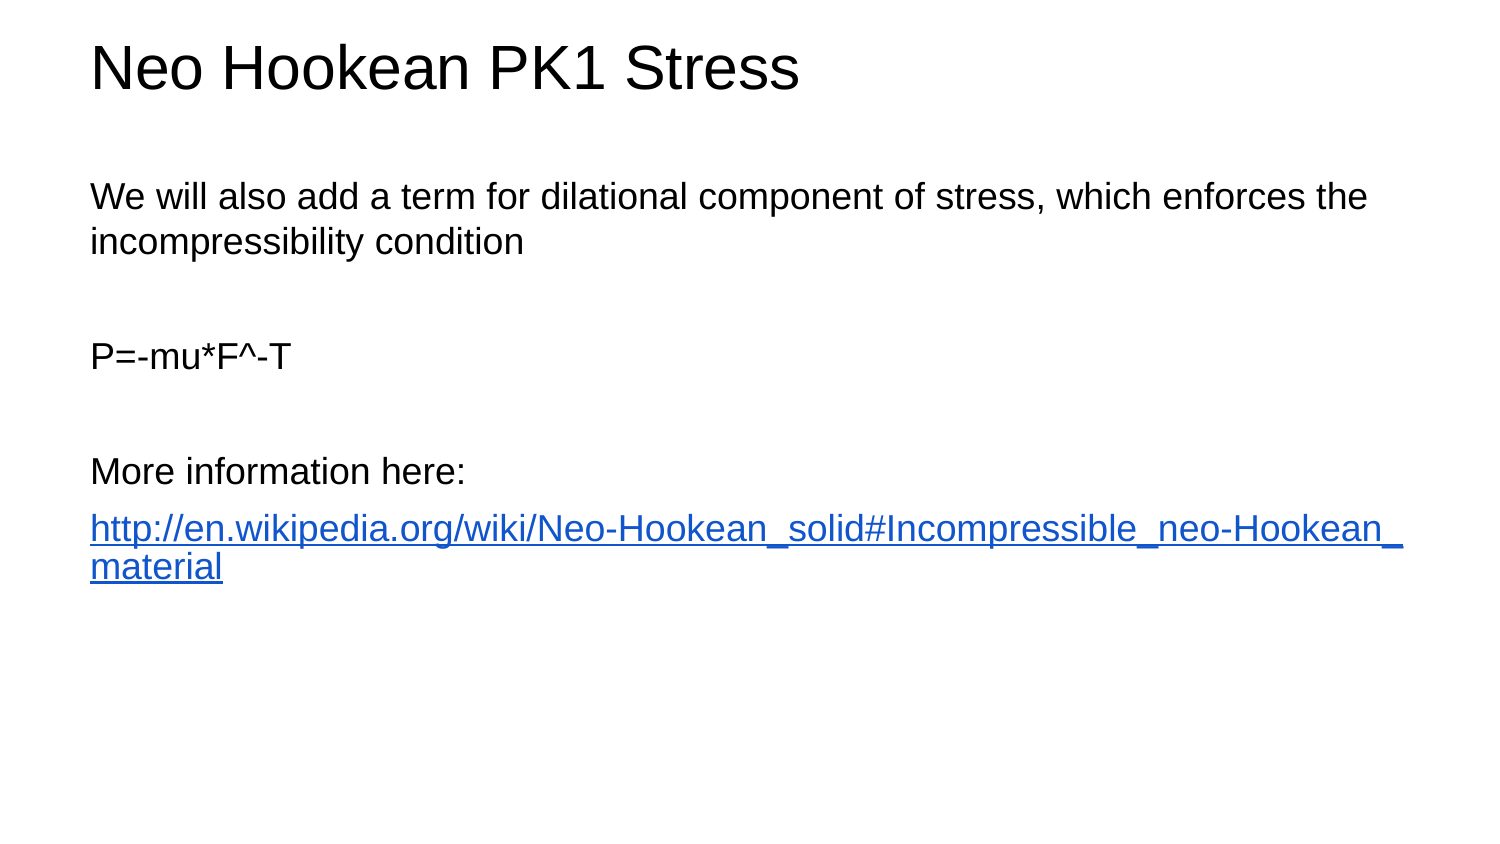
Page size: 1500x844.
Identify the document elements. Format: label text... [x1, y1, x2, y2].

list Neo Hookean PK1 Stress We will also add a term for dilational component of stress, which enforces the incompressibility condition P=-mu*F^-T More information here: http://en.wikipedia.org/wiki/Neo-Hookean_solid#Incompressible_neo-Hookean_material [75, 11, 1425, 810]
